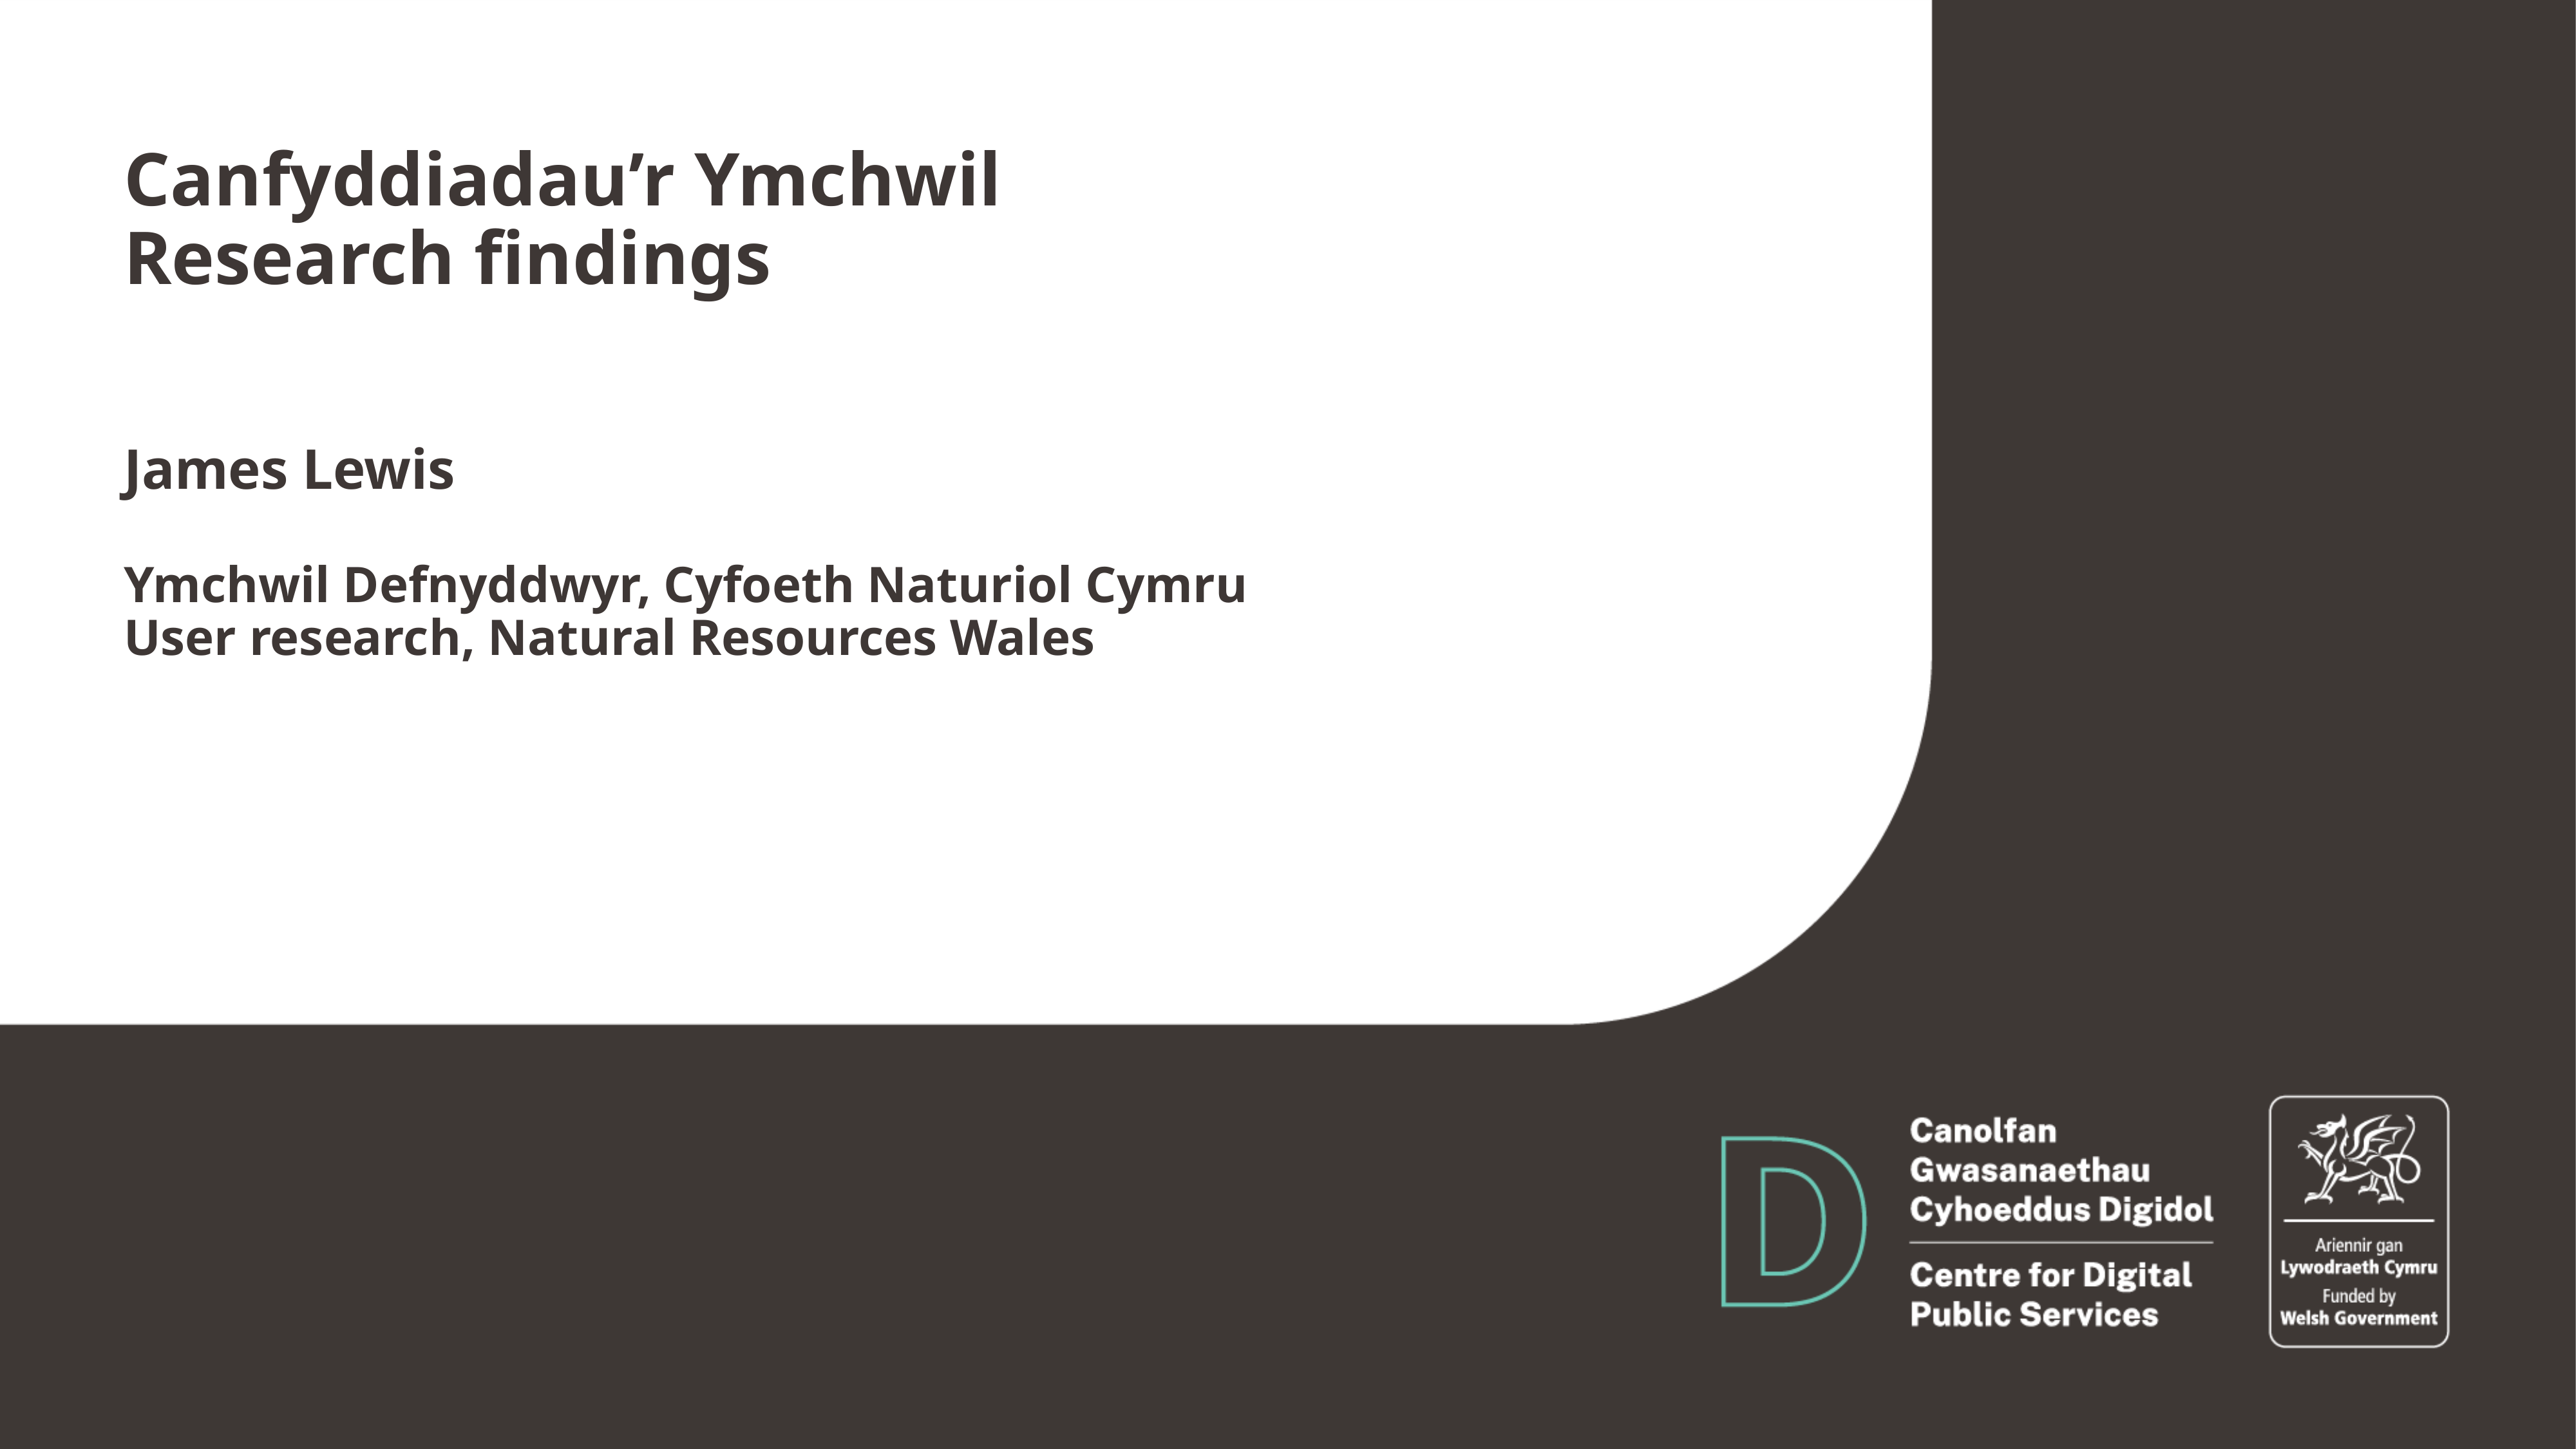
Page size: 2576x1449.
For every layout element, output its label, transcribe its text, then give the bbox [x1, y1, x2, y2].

picture [0, 0, 2576, 1449]
title Canfyddiadau’r Ymchwil Research findings James Lewis Ymchwil Defnyddwyr, Cyfoeth Naturiol Cymru User research, Natural Resources Wales [113, 138, 1717, 676]
